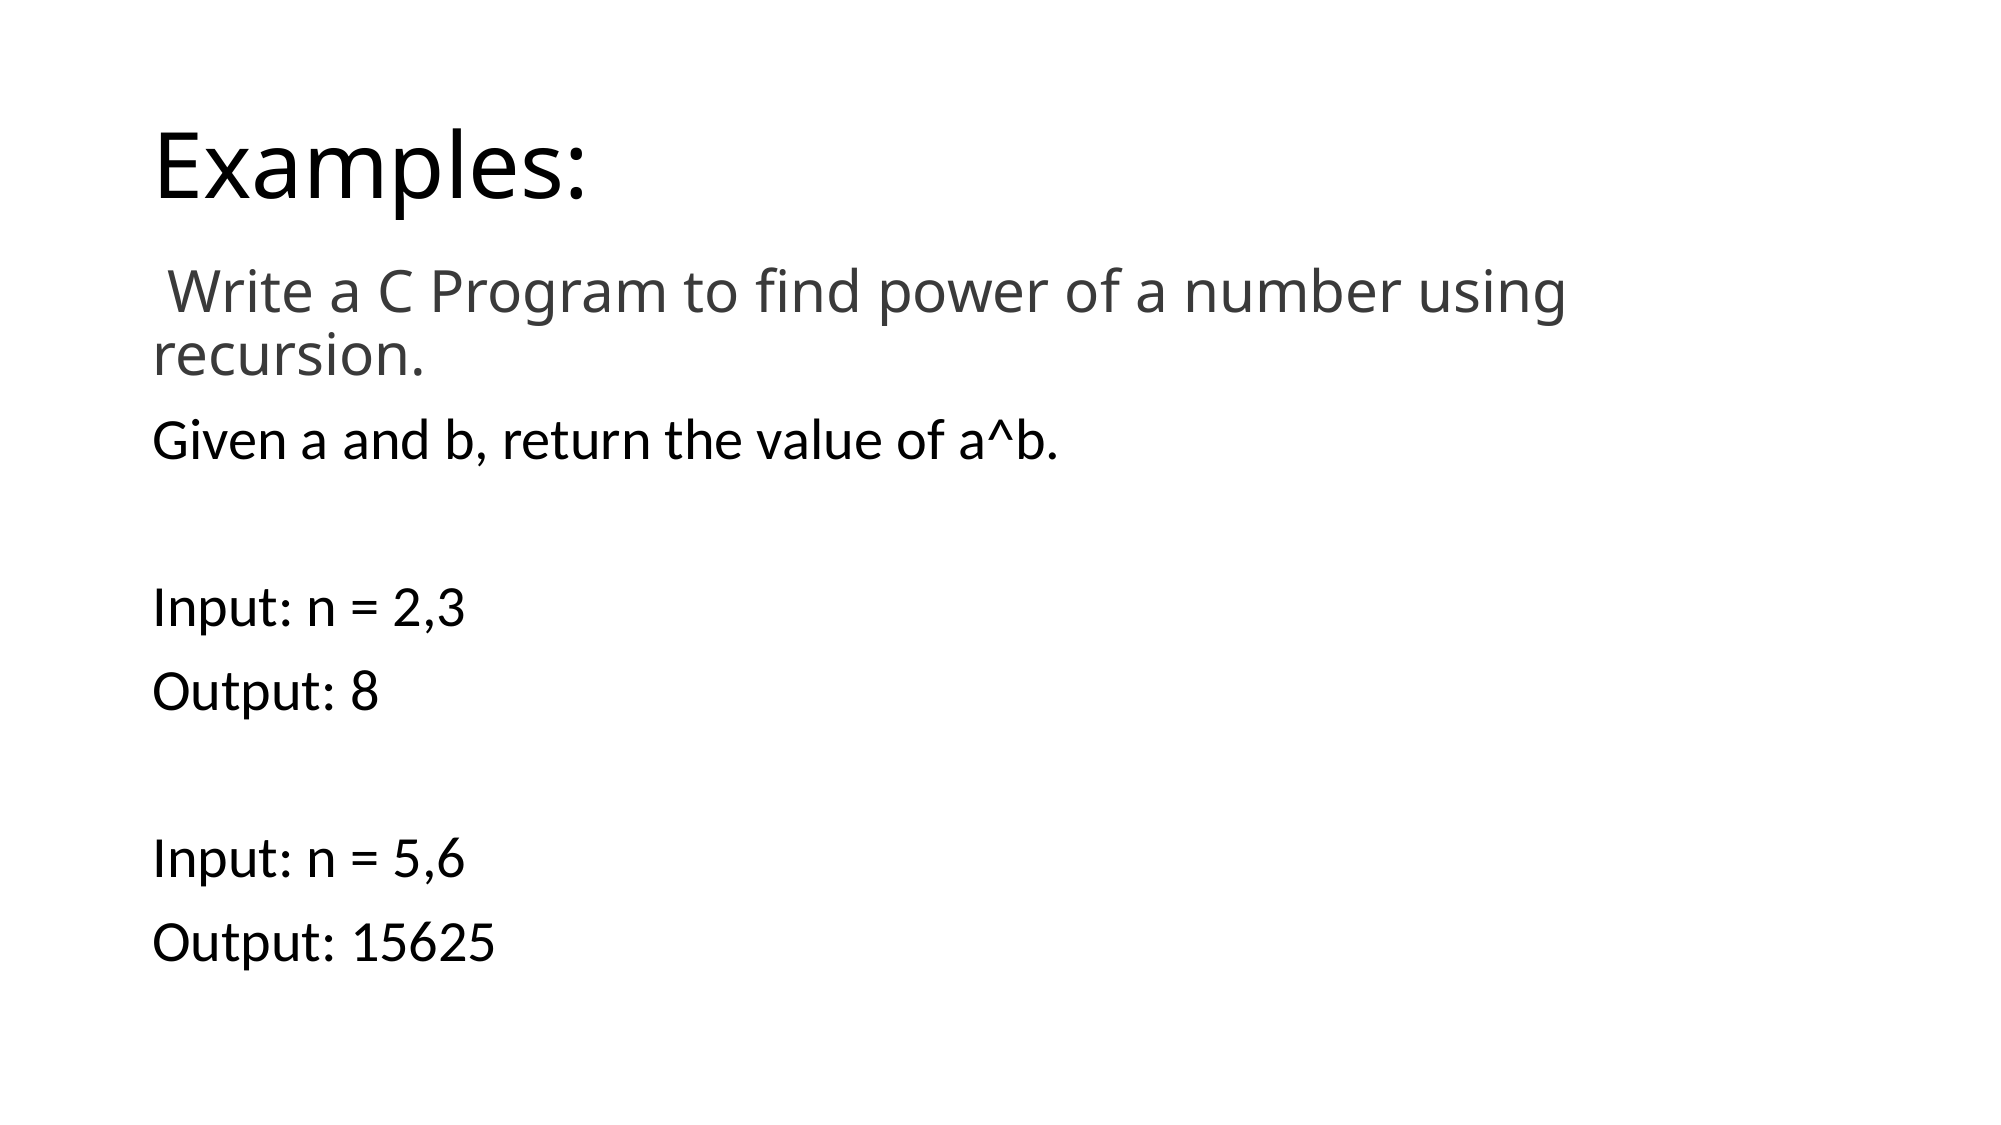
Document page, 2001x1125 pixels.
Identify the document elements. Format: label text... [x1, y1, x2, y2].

title Examples: [137, 59, 1863, 255]
list Write a C Program to find power of a number using recursion. Given a and b, return the value of a^b. Input: n = 2,3 Output: 8 Input: n = 5,6 Output: 15625 [137, 255, 1863, 1014]
